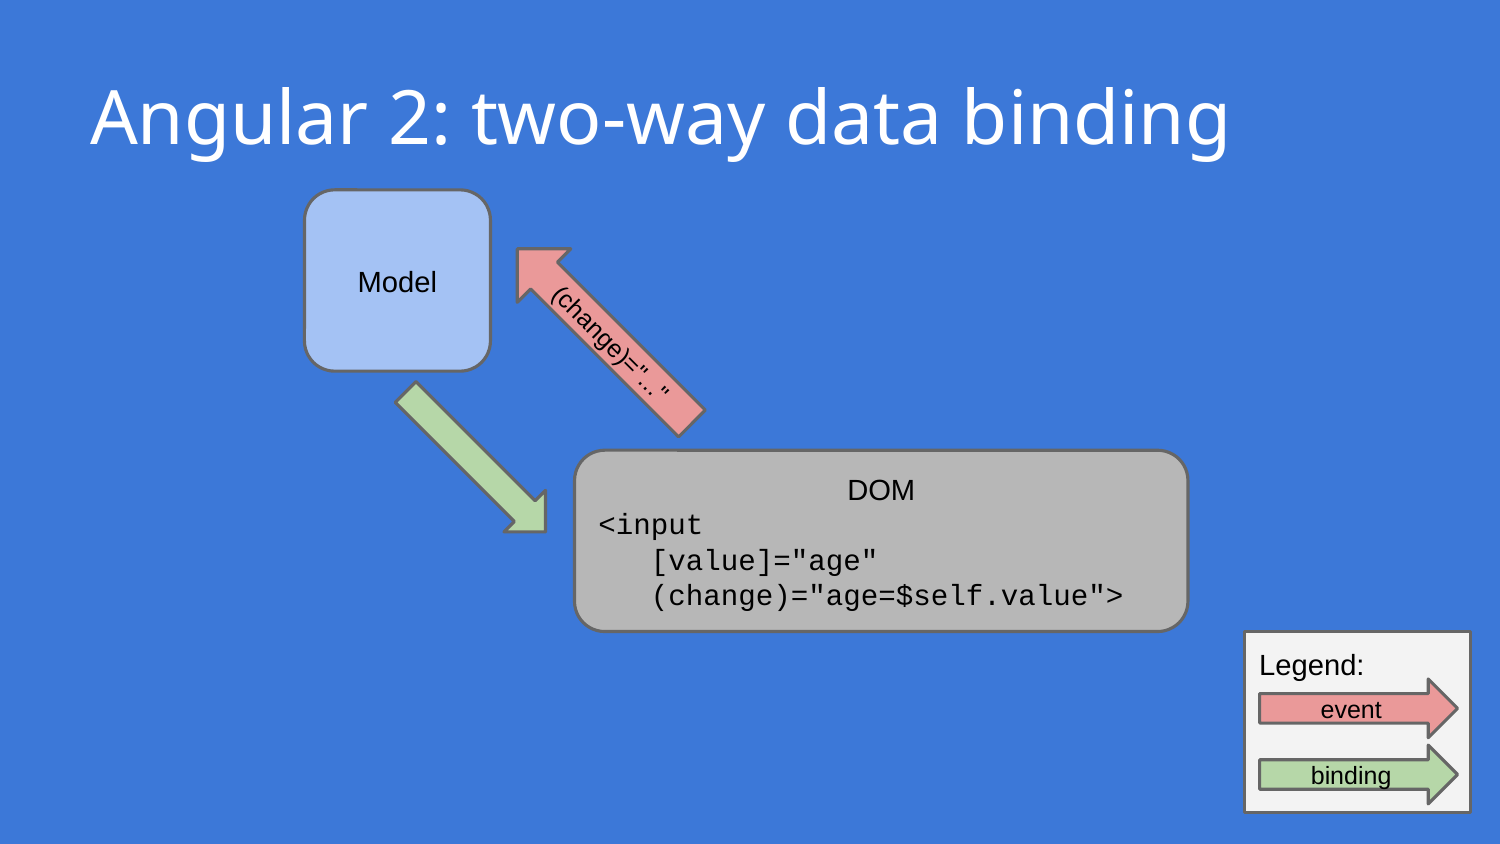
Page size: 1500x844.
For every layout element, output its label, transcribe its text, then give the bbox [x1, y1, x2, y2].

title Angular 2: two-way data binding [75, 33, 1425, 175]
text_box (change)="..." [517, 248, 706, 437]
text_box Model [304, 189, 491, 372]
text_box DOM <input [value]="age" (change)="age=$self.value"> [574, 450, 1188, 632]
text_box [395, 381, 546, 532]
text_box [1243, 631, 1471, 814]
